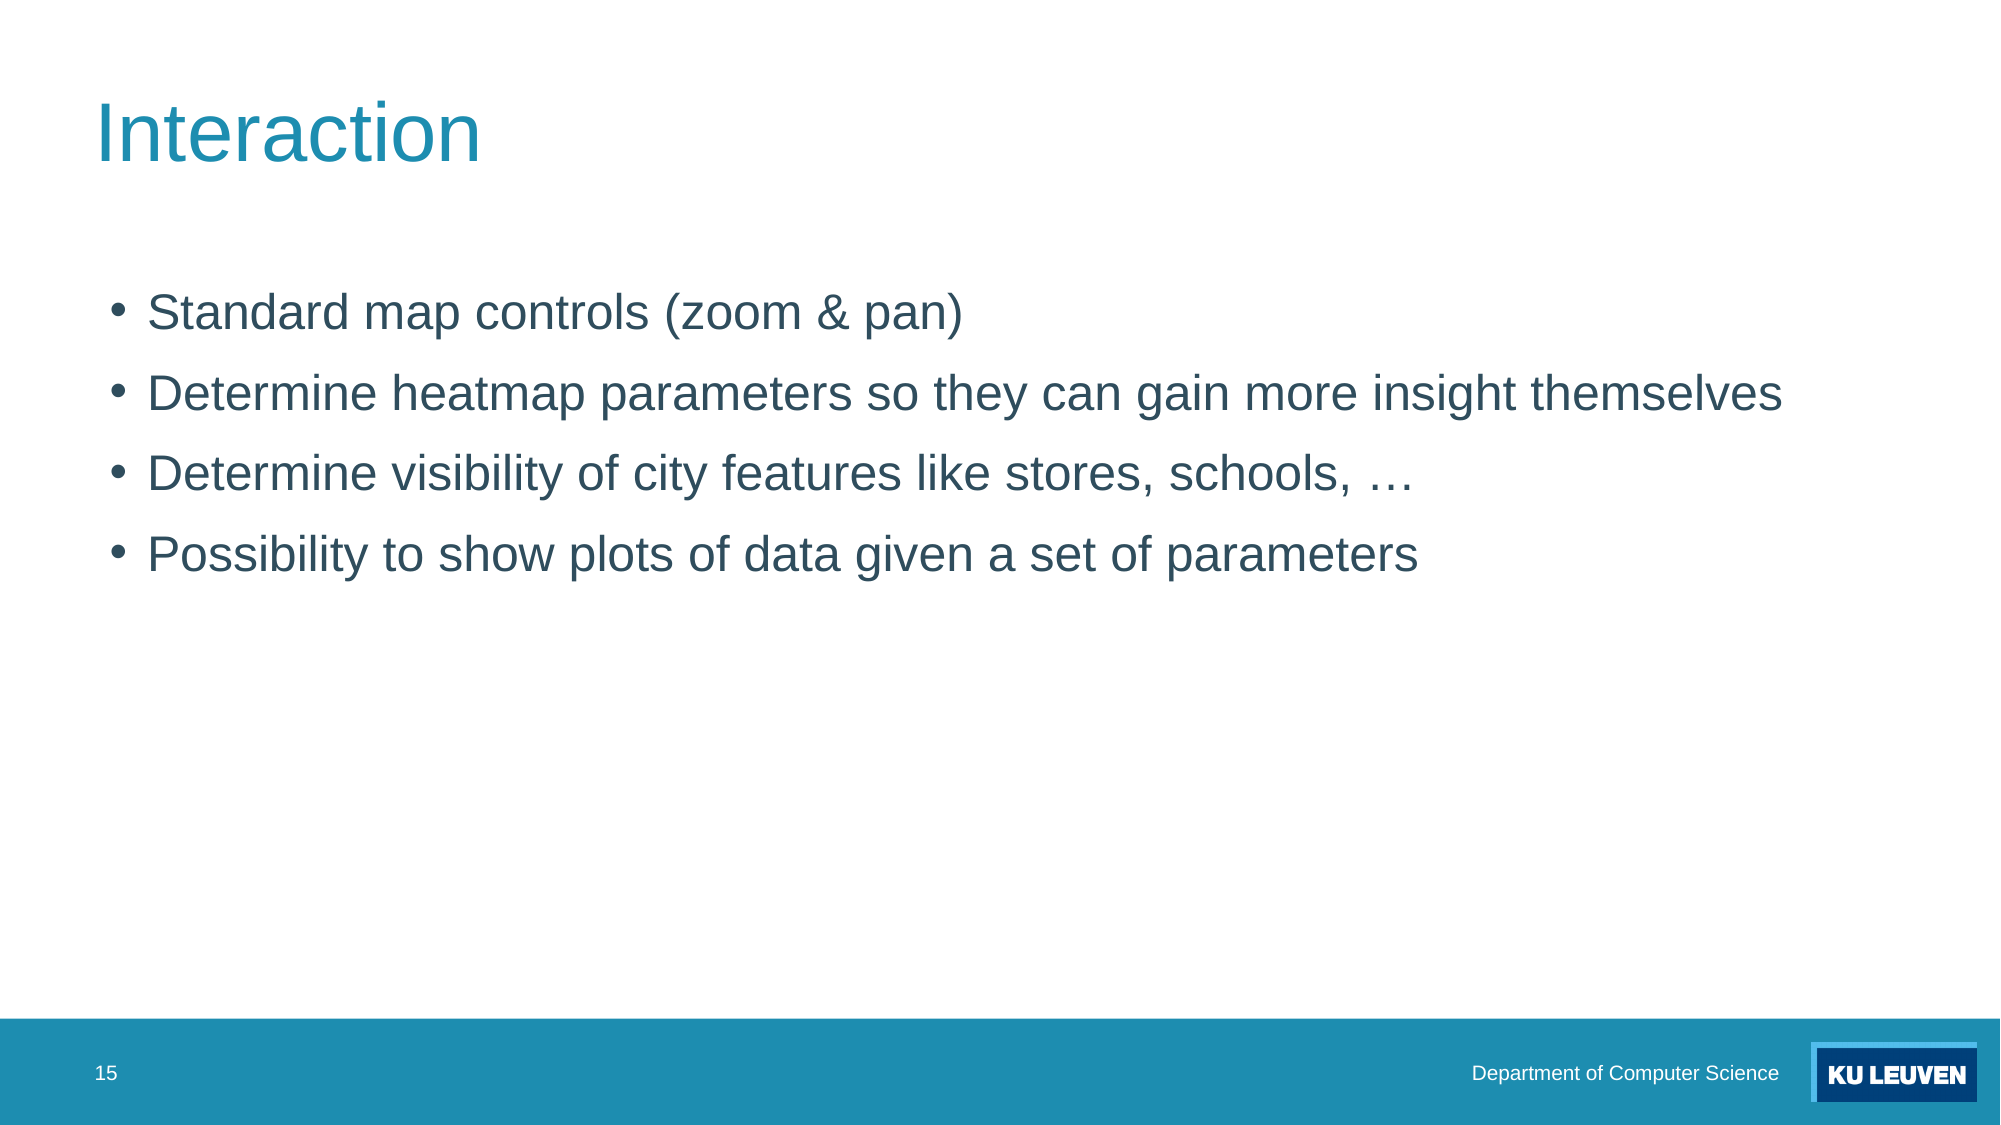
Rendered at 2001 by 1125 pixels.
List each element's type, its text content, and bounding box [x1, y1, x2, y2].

picture [1811, 1042, 1977, 1102]
footer Department of Computer Science [989, 1018, 1809, 1125]
list Standard map controls (zoom & pan) Determine heatmap parameters so they can gain more insight themselves Determine visibility of city features like stores, schools, … Possibility to show plots of data given a set of parameters [94, 271, 1906, 1004]
title Interaction [94, 33, 1906, 223]
slide_number 15 [94, 1018, 201, 1125]
